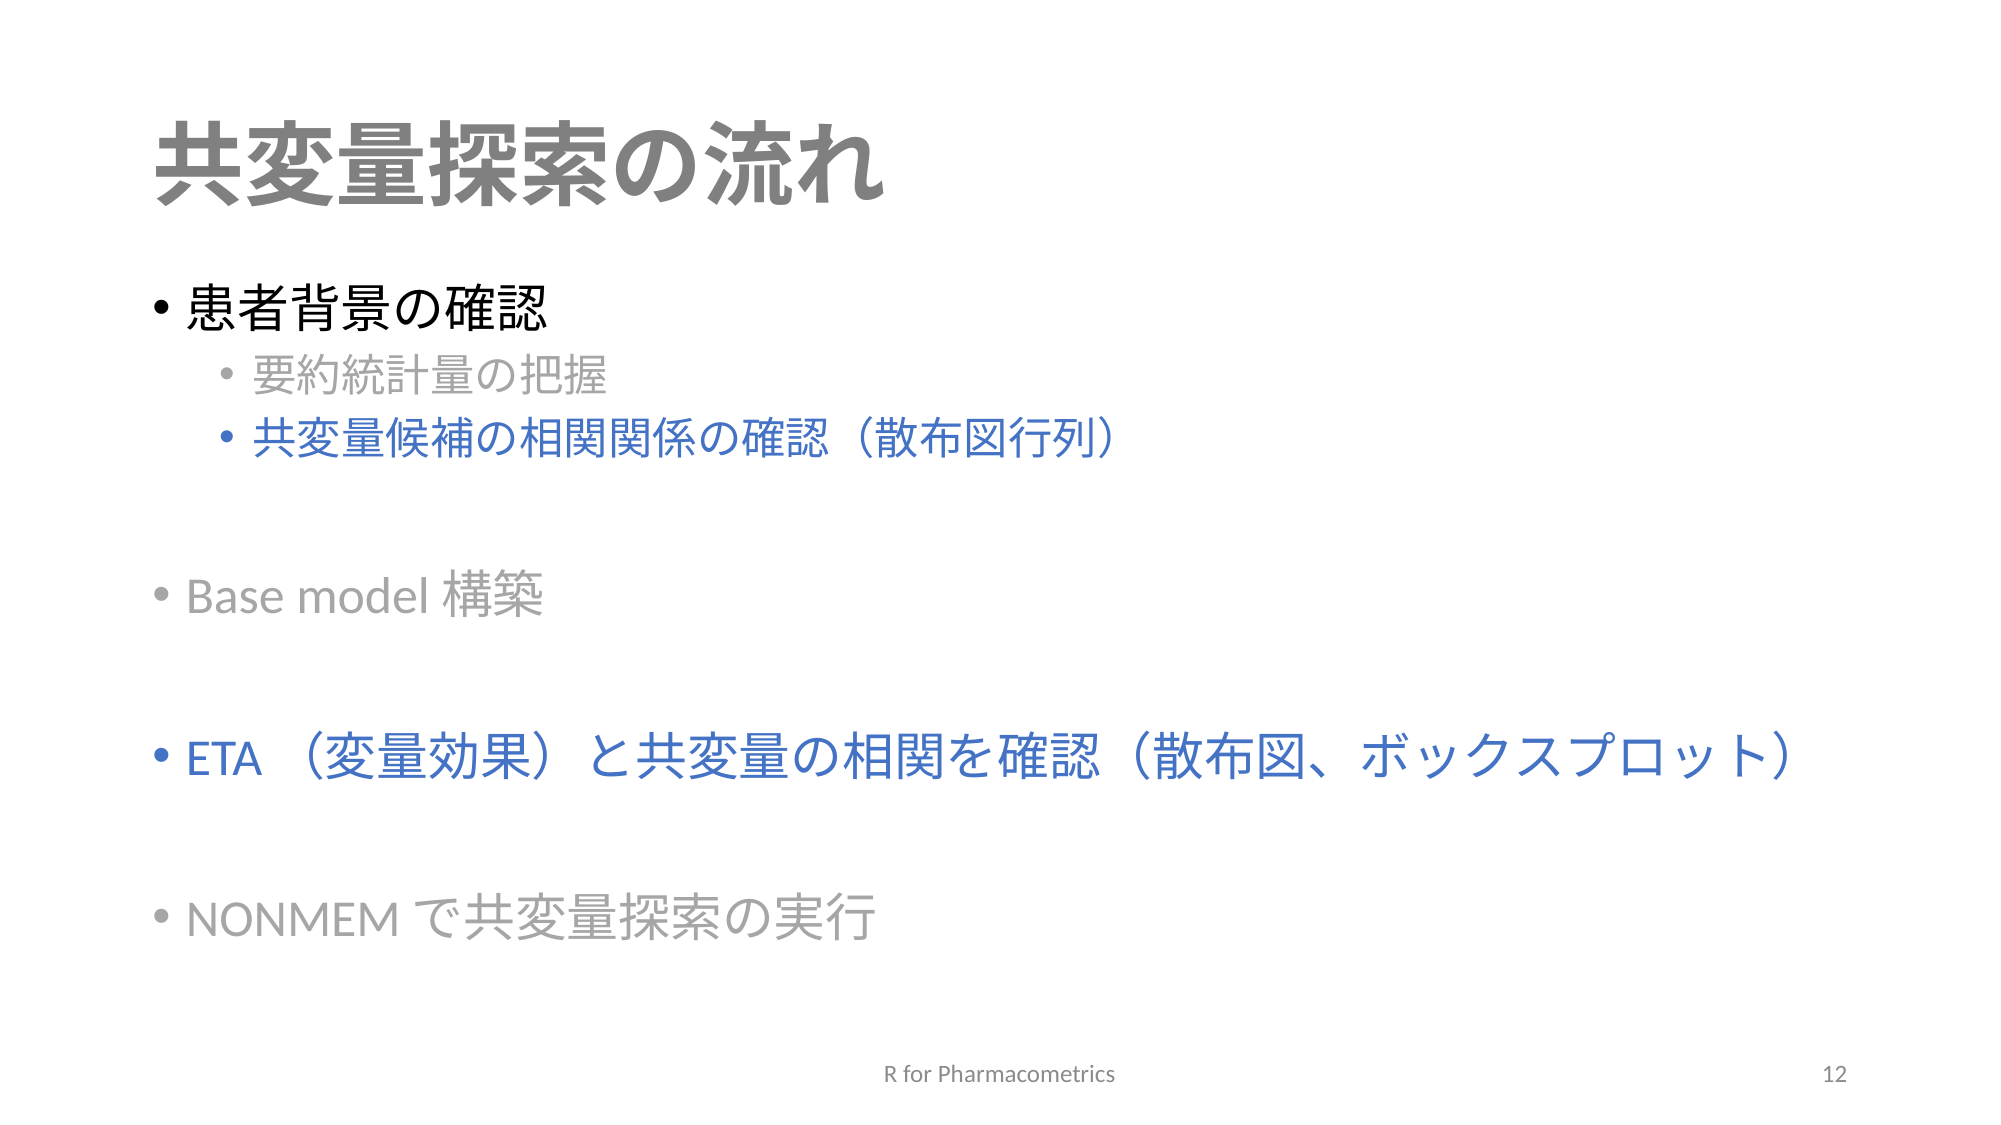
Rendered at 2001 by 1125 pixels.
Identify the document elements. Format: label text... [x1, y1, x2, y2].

slide_number 12 [1412, 1042, 1863, 1103]
list 患者背景の確認 要約統計量の把握 共変量候補の相関関係の確認（散布図行列） Base model構築 ETA（変量効果）と共変量の相関を確認（散布図、ボックスプロット） NONMEMで共変量探索の実行 [137, 268, 1863, 982]
footer R for Pharmacometrics [662, 1042, 1338, 1103]
title 共変量探索の流れ [137, 59, 1863, 268]
